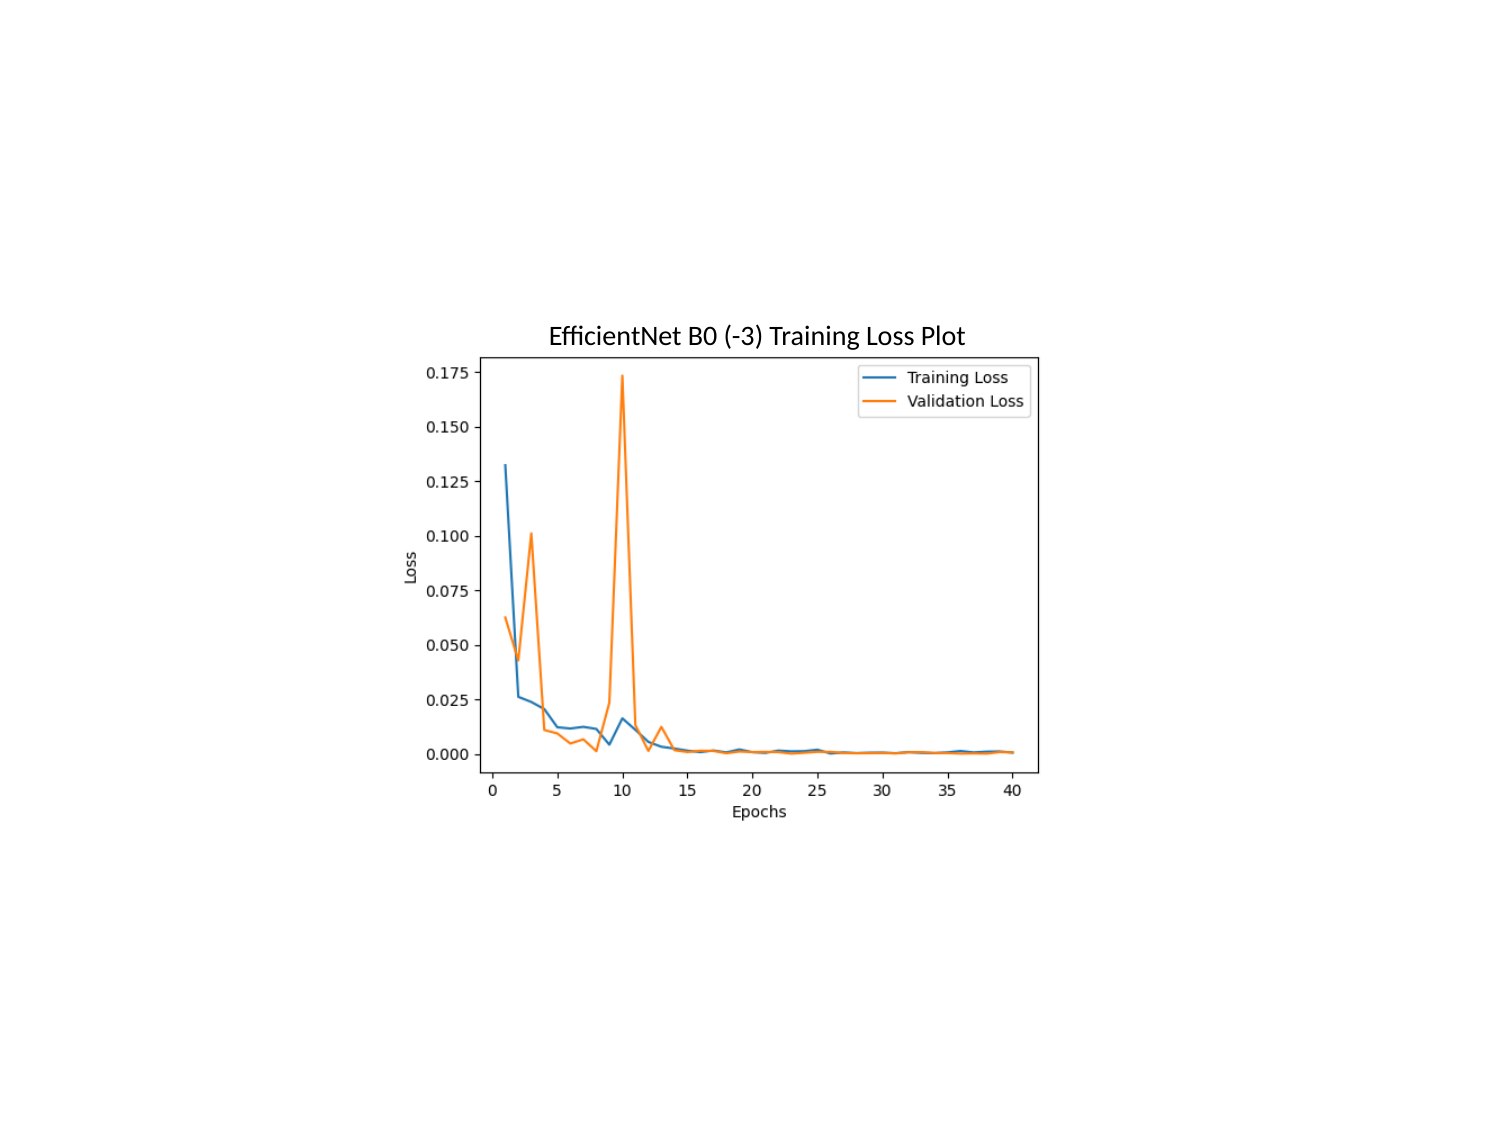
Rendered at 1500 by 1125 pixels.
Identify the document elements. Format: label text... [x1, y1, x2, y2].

picture [390, 355, 1110, 833]
text_box EfficientNet B0 (-3) Training Loss Plot [534, 310, 1035, 354]
